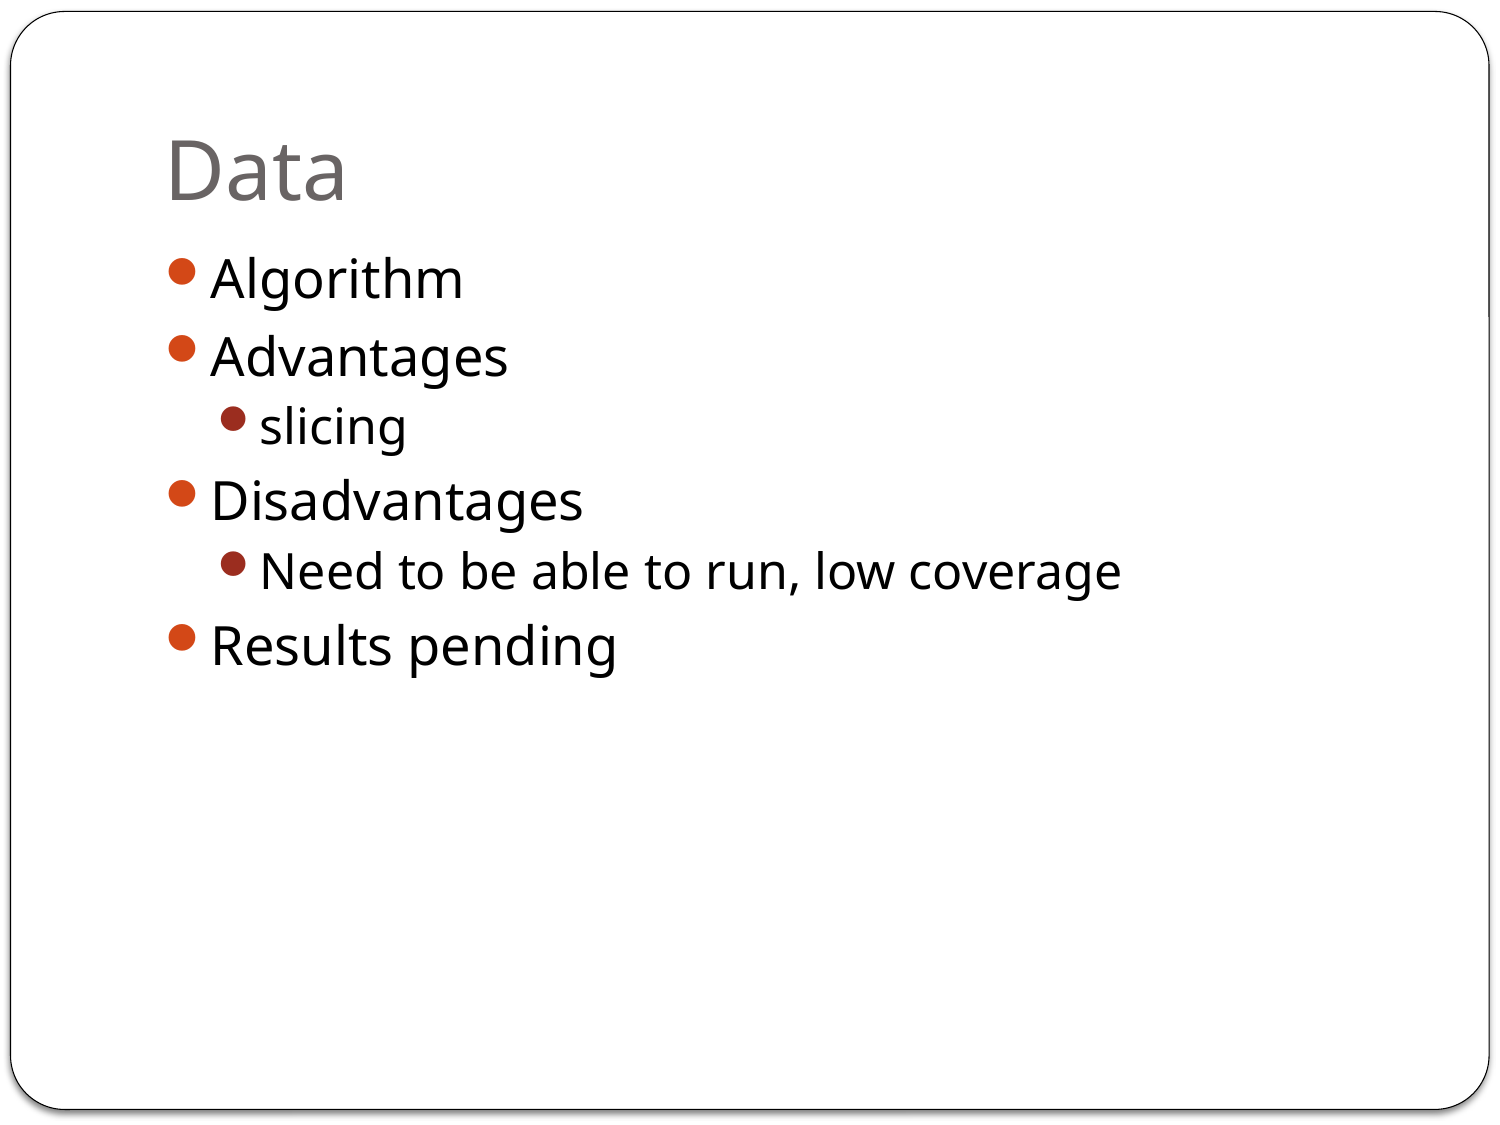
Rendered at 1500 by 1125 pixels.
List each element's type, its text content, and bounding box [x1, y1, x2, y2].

title Data [150, 45, 1425, 233]
list Algorithm Advantages slicing Disadvantages Need to be able to run, low coverage Results pending [150, 237, 1425, 988]
